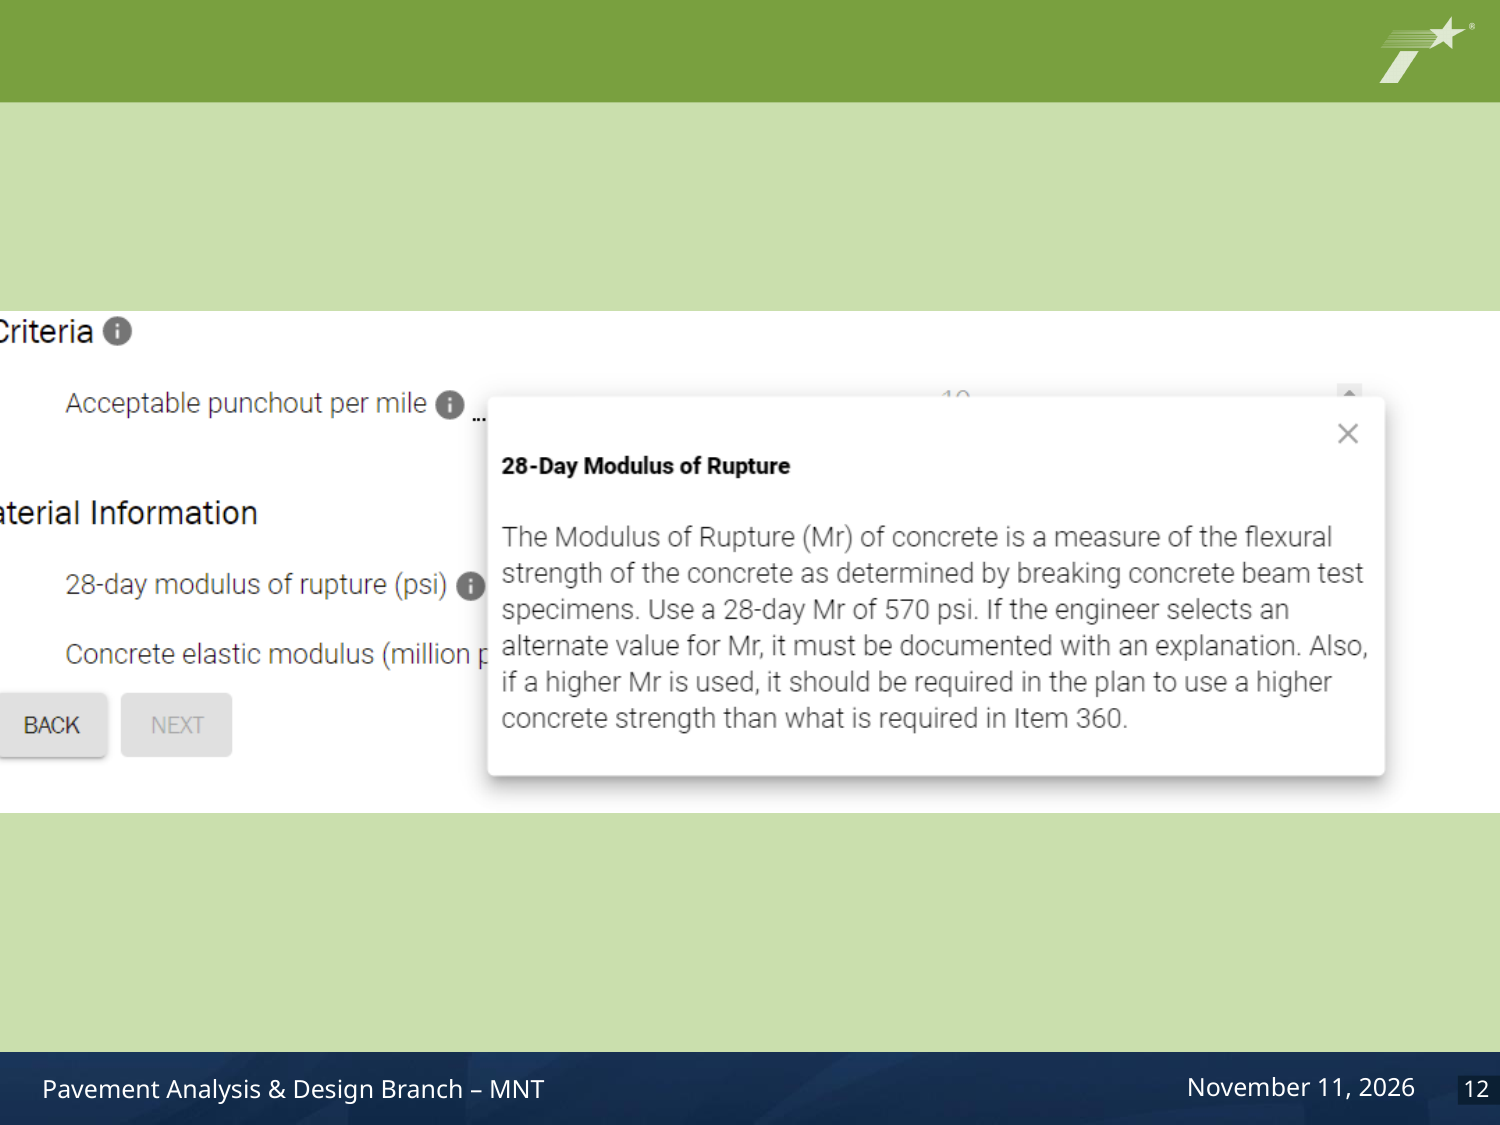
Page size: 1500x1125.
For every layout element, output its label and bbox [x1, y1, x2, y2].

picture [0, 1052, 1500, 1125]
picture [0, 311, 1500, 814]
